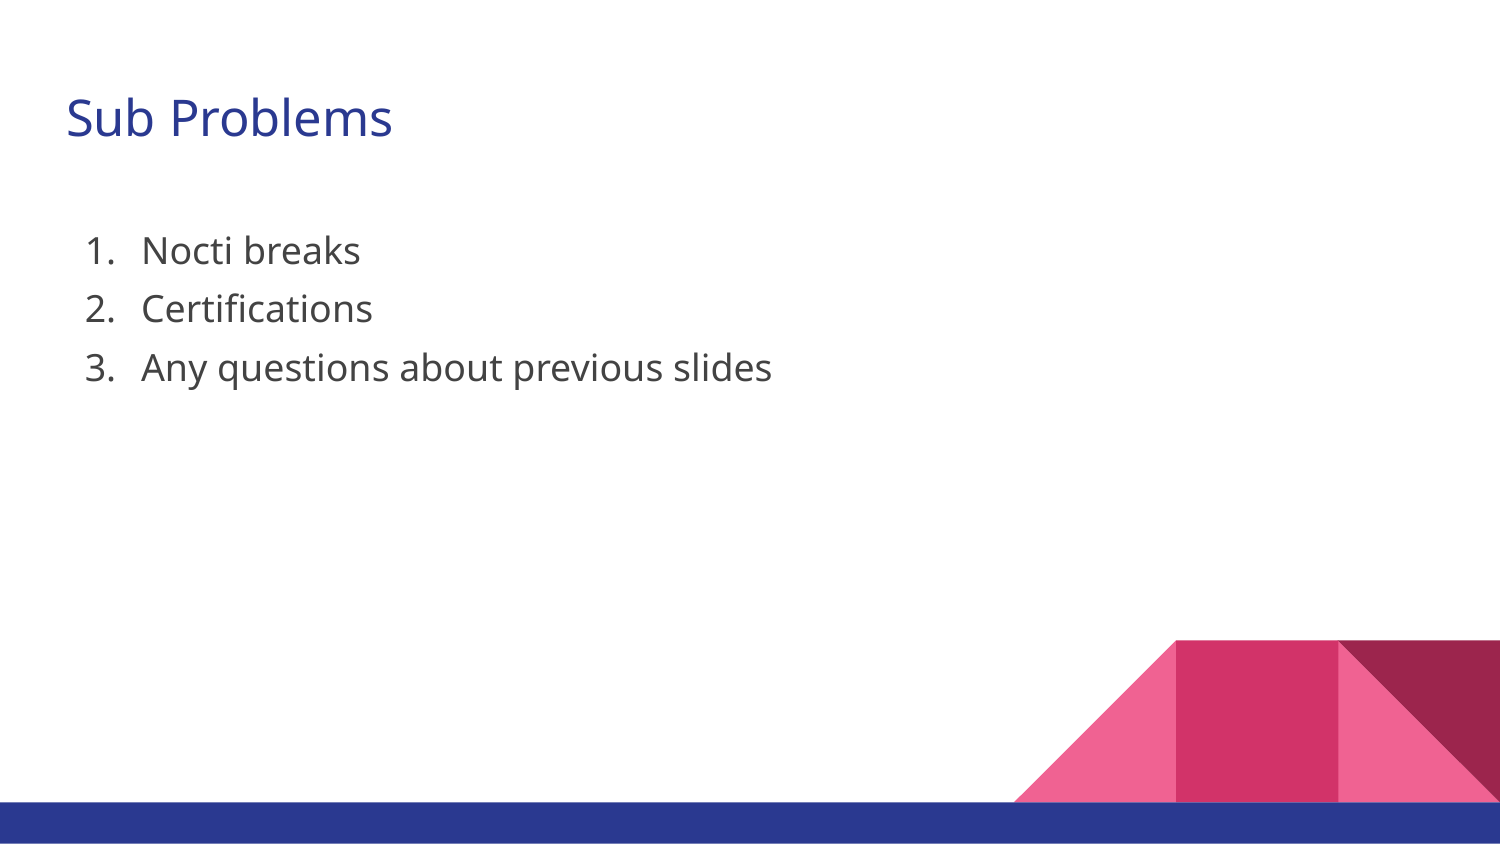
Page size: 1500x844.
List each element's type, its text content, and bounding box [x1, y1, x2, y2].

title Sub Problems [51, 67, 1449, 167]
list Nocti breaks Certifications Any questions about previous slides [51, 201, 1449, 750]
